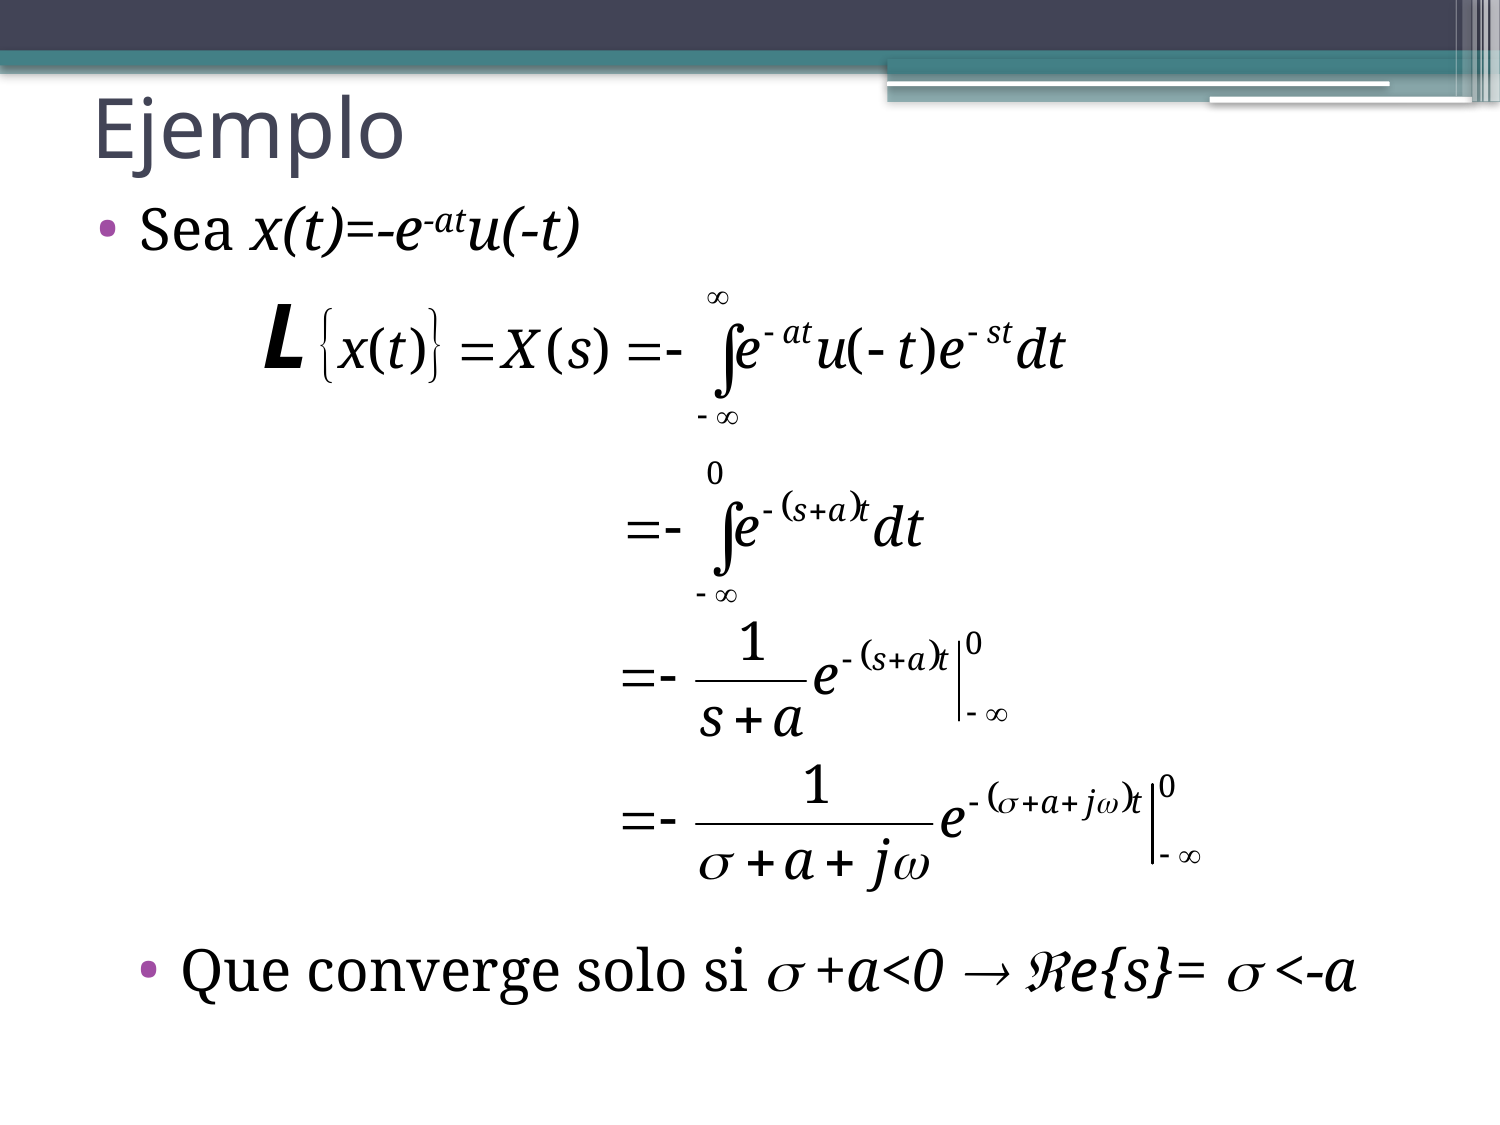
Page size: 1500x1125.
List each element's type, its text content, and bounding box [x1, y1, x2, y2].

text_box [257, 269, 1080, 436]
title Ejemplo [76, 54, 1428, 197]
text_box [609, 751, 1213, 901]
text_box Que converge solo si  +a<0  e{s}=  <-a [105, 925, 1376, 1044]
list Sea x(t)=-e-atu(-t) [64, 184, 668, 303]
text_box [613, 447, 938, 607]
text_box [609, 609, 1019, 749]
